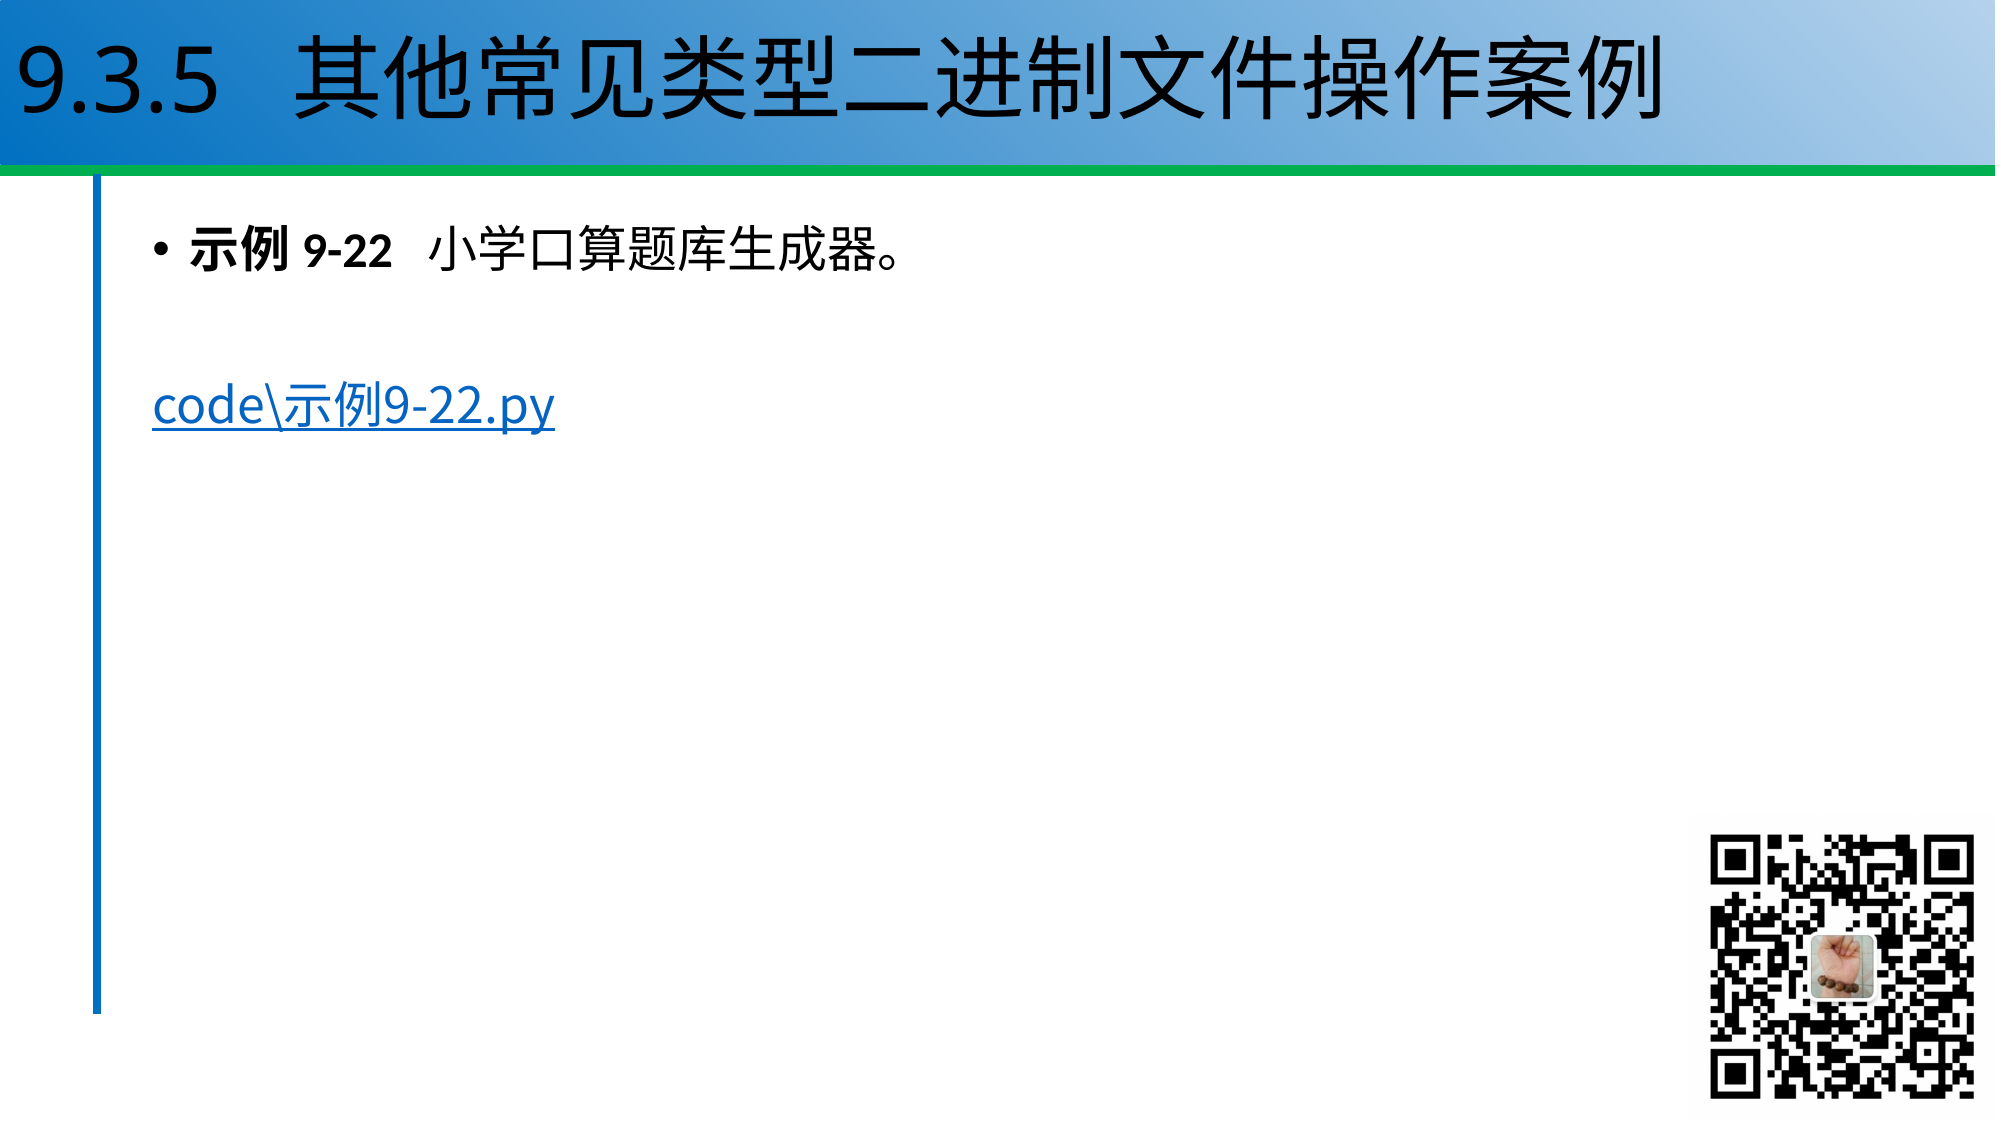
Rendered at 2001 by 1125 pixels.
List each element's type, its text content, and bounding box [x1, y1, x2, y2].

slide_number [1412, 1042, 1863, 1103]
list 示例9-22 小学口算题库生成器。 code\示例9-22.py [137, 216, 1863, 978]
picture [1689, 813, 1995, 1120]
title 9.3.5 其他常见类型二进制文件操作案例 [0, 0, 1995, 165]
